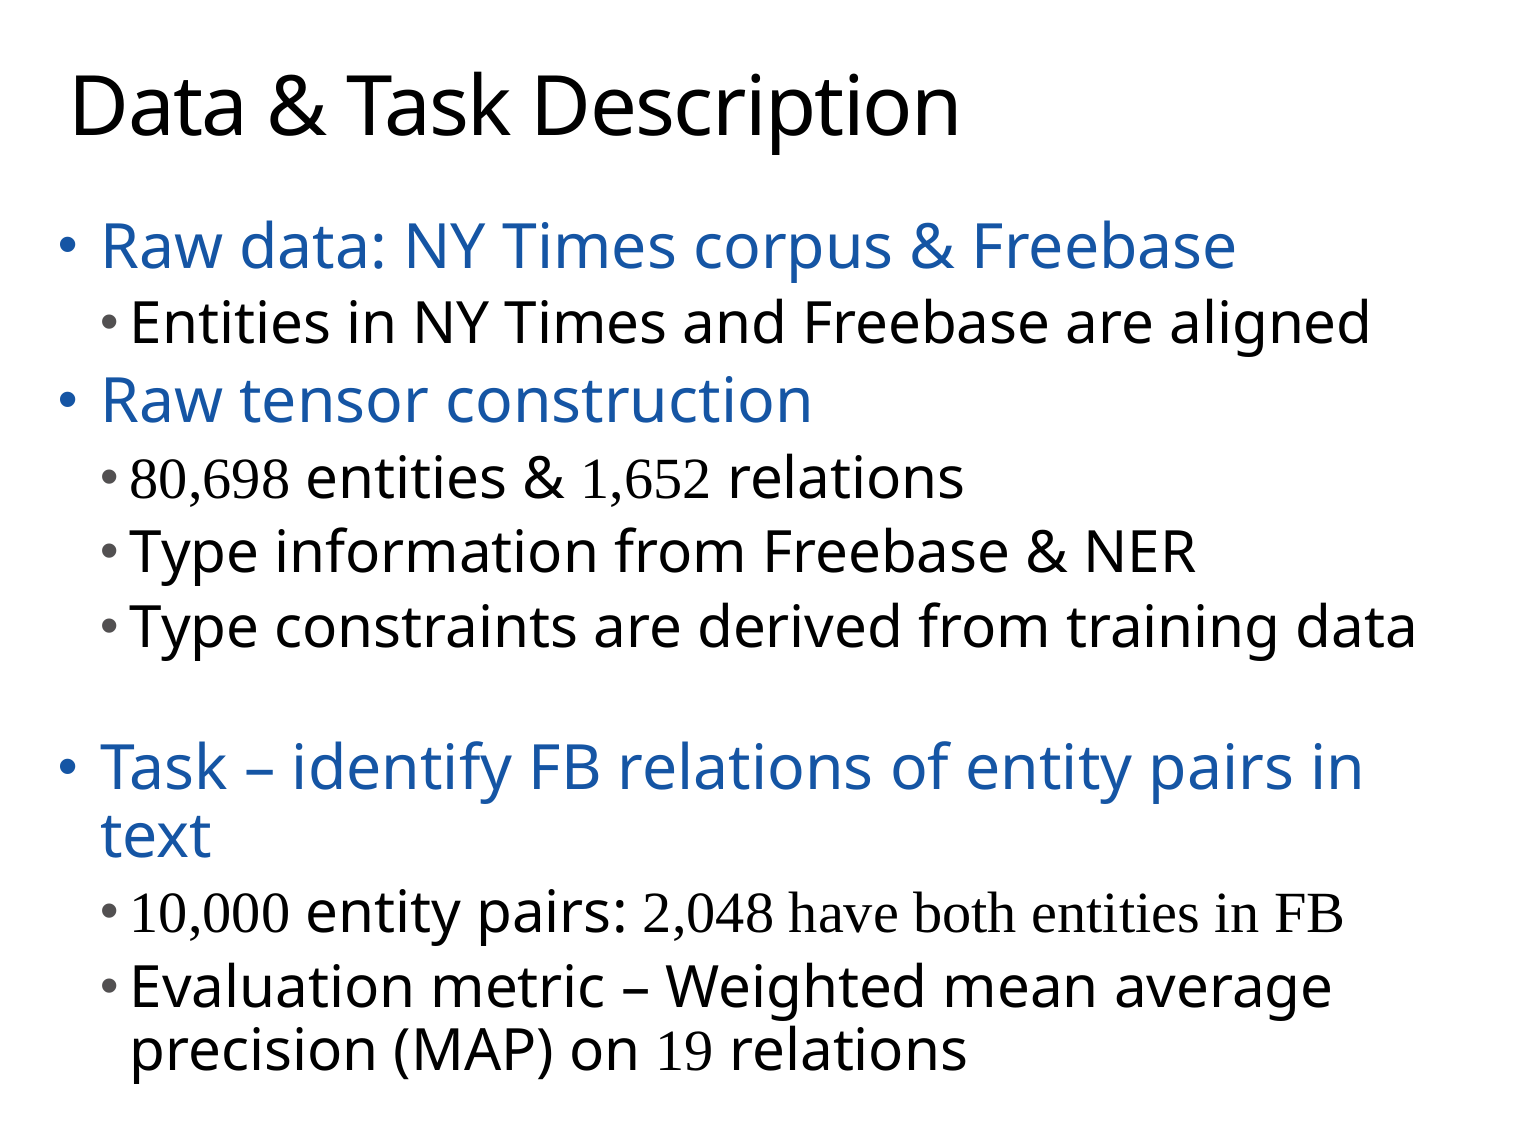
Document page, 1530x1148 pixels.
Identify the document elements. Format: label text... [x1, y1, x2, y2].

title Data & Task Description [45, 48, 1485, 200]
list Raw data: NY Times corpus & Freebase Entities in NY Times and Freebase are aligned Raw tensor construction 80,698 entities & 1,652 relations Type information from Freebase & NER Type constraints are derived from training data Task – identify FB relations of entity pairs in text 10,000 entity pairs: 2,048 have both entities in FB Evaluation metric – Weighted mean average precision (MAP) on 19 relations [34, 199, 1497, 1120]
